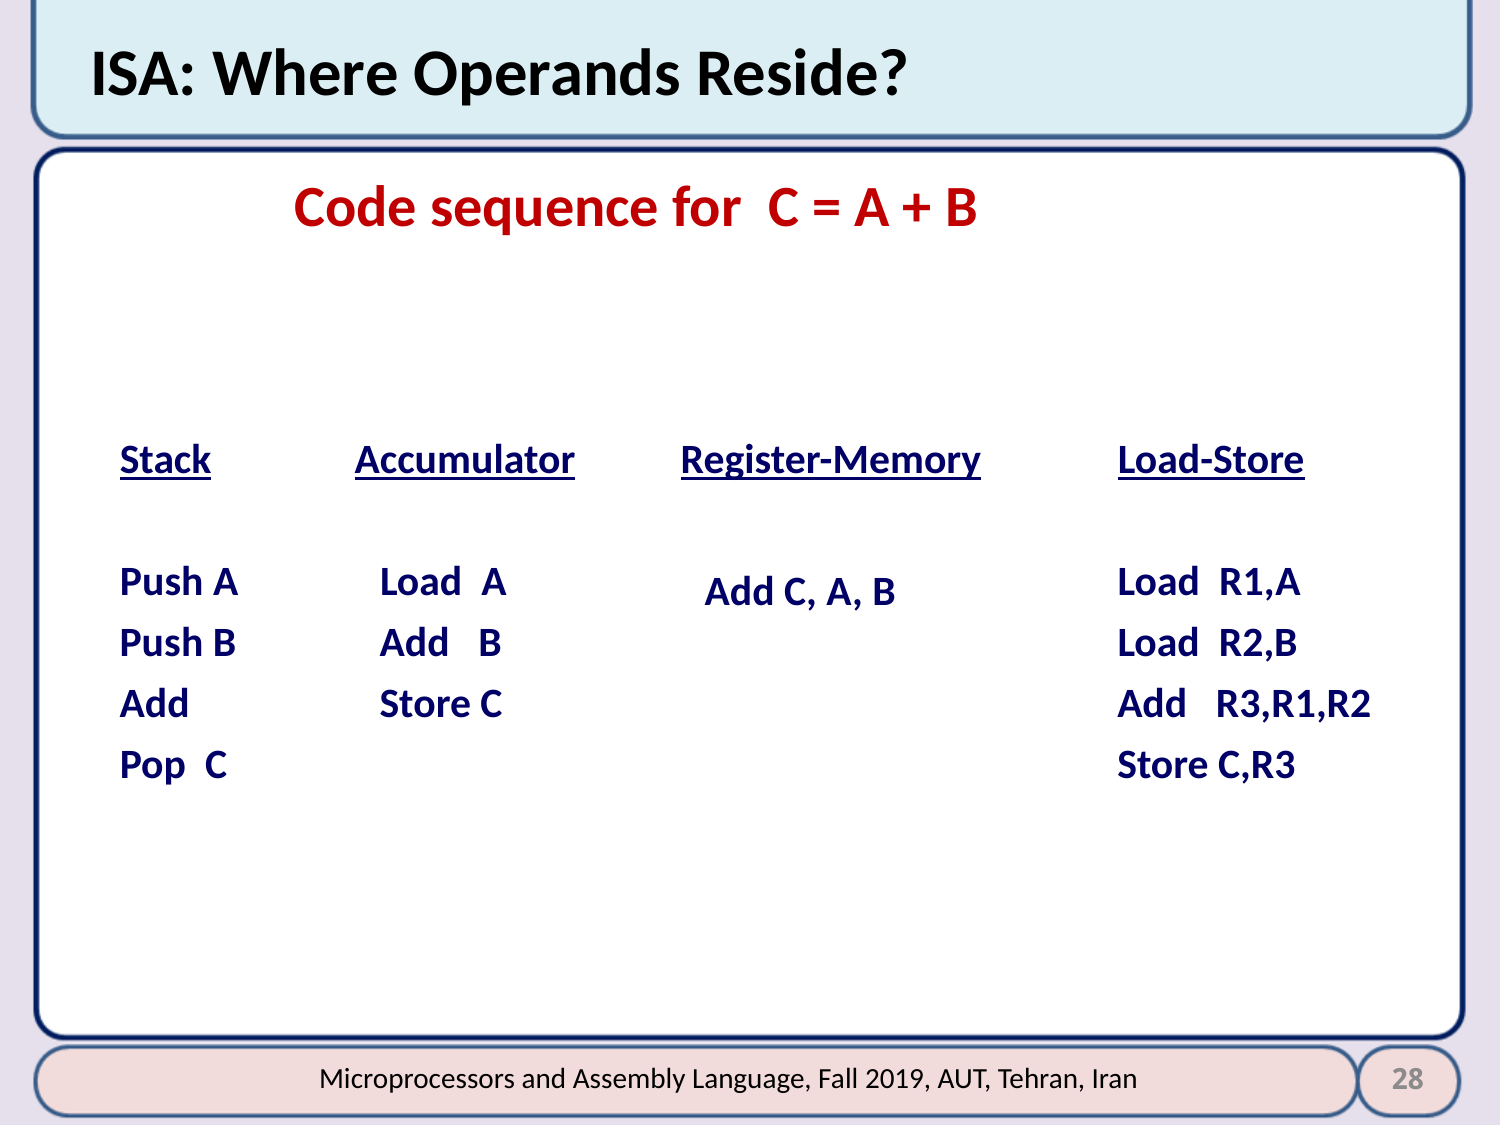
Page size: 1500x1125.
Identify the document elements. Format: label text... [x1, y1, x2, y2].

text_box Load R1,A [1102, 546, 1316, 612]
text_box Code sequence for C = A + B [279, 160, 994, 245]
text_box Accumulator [339, 425, 591, 490]
text_box Push B [104, 607, 252, 673]
text_box Stack [104, 425, 227, 490]
text_box Register-Memory [665, 425, 1006, 490]
text_box Microprocessors and Assembly Language, Fall 2019, AUT, Tehran, Iran [162, 1051, 1288, 1102]
text_box Store C,R3 [1102, 729, 1311, 795]
text_box Add B [364, 607, 517, 668]
text_box Load R2,B [1102, 607, 1314, 668]
picture [0, 0, 1500, 1125]
text_box Store C [364, 668, 518, 734]
text_box Add [104, 668, 205, 729]
text_box Pop C [104, 729, 243, 795]
text_box Add C, A, B [689, 556, 912, 621]
text_box [99, 447, 145, 503]
title ISA: Where Operands Reside? [75, 0, 1425, 138]
slide_number 28 [1363, 1049, 1453, 1110]
text_box Load A [365, 546, 522, 612]
text_box Load-Store [1103, 425, 1330, 490]
text_box Add R3,R1,R2 [1102, 668, 1387, 734]
text_box Push A [104, 546, 254, 612]
